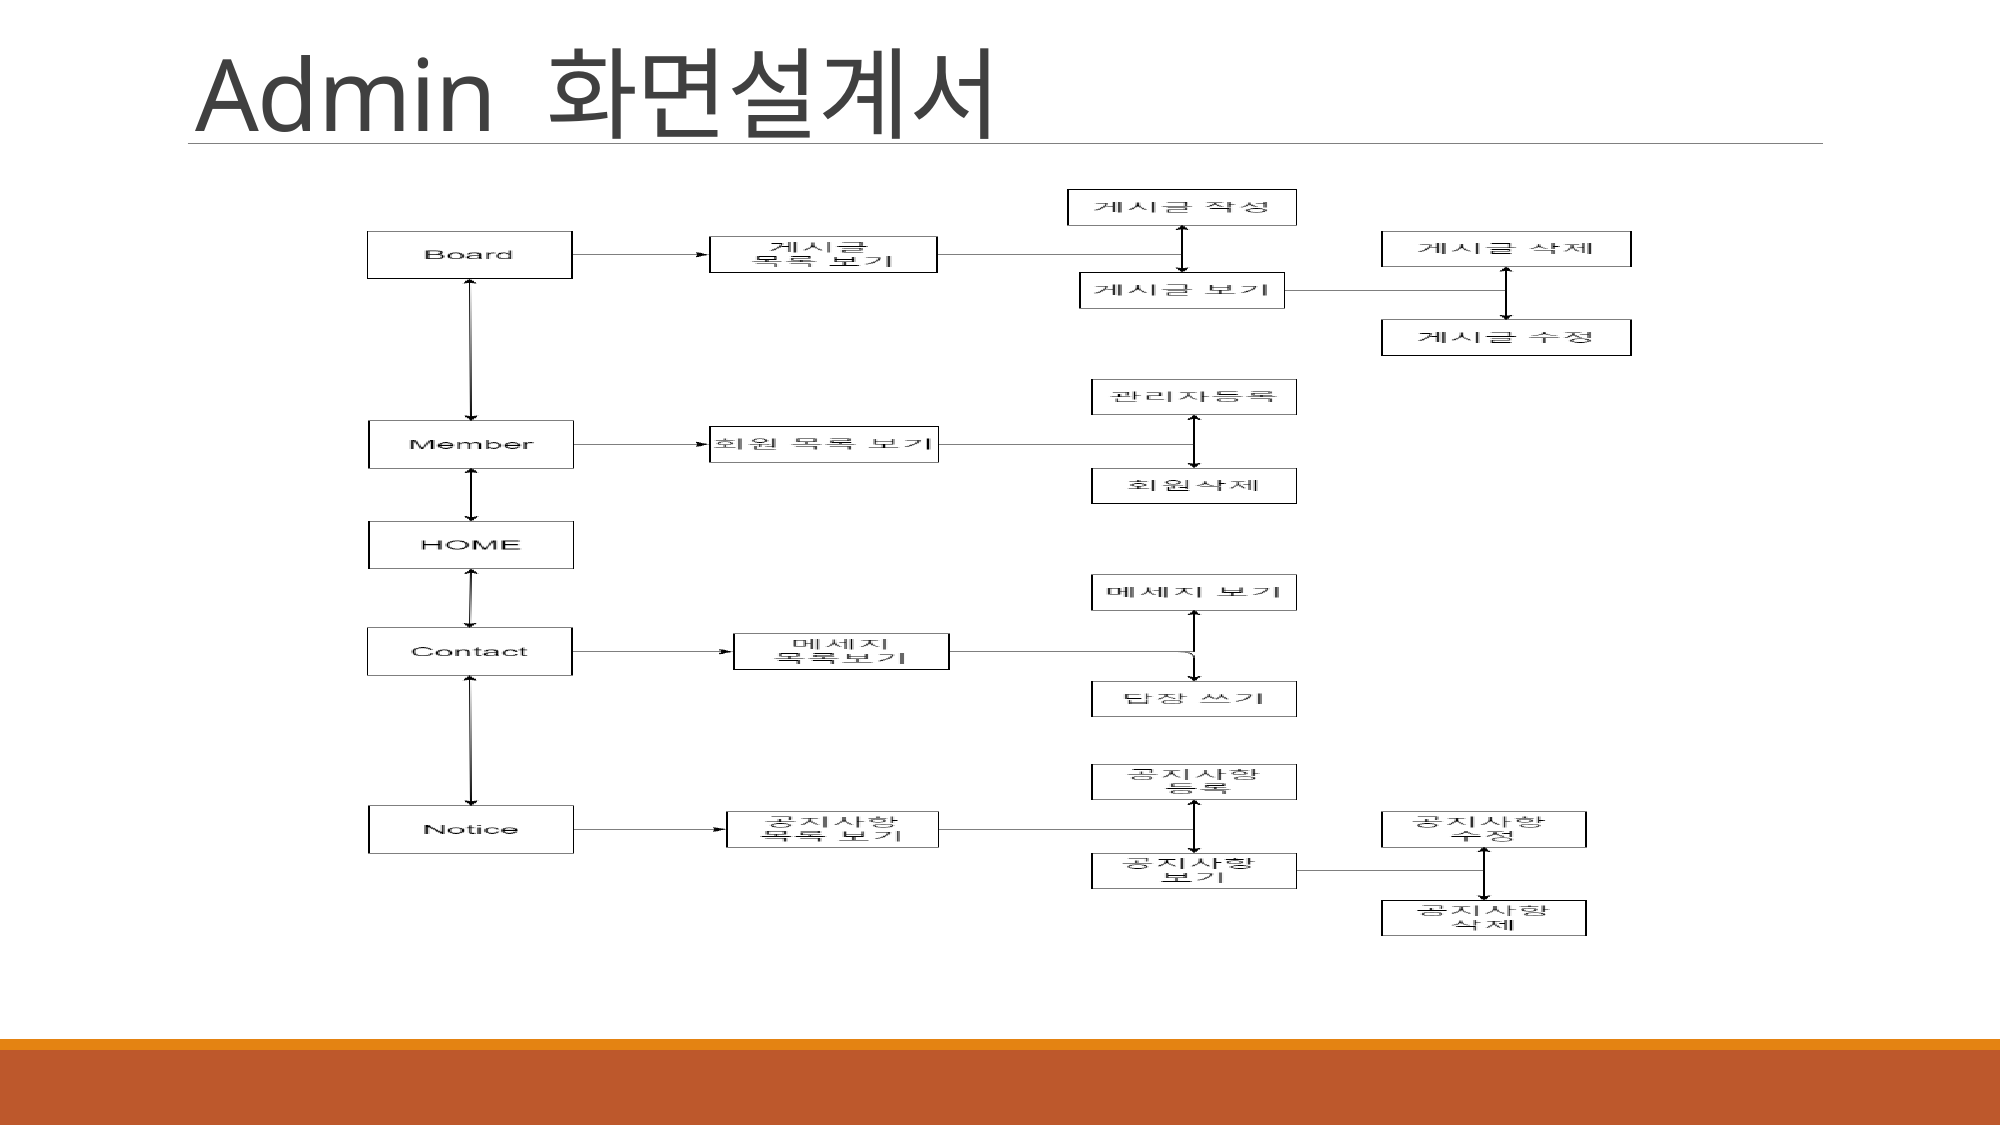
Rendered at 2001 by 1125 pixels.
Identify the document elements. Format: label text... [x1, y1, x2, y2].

title Admin 화면설계서 [180, 2, 1830, 160]
picture [367, 188, 1633, 937]
